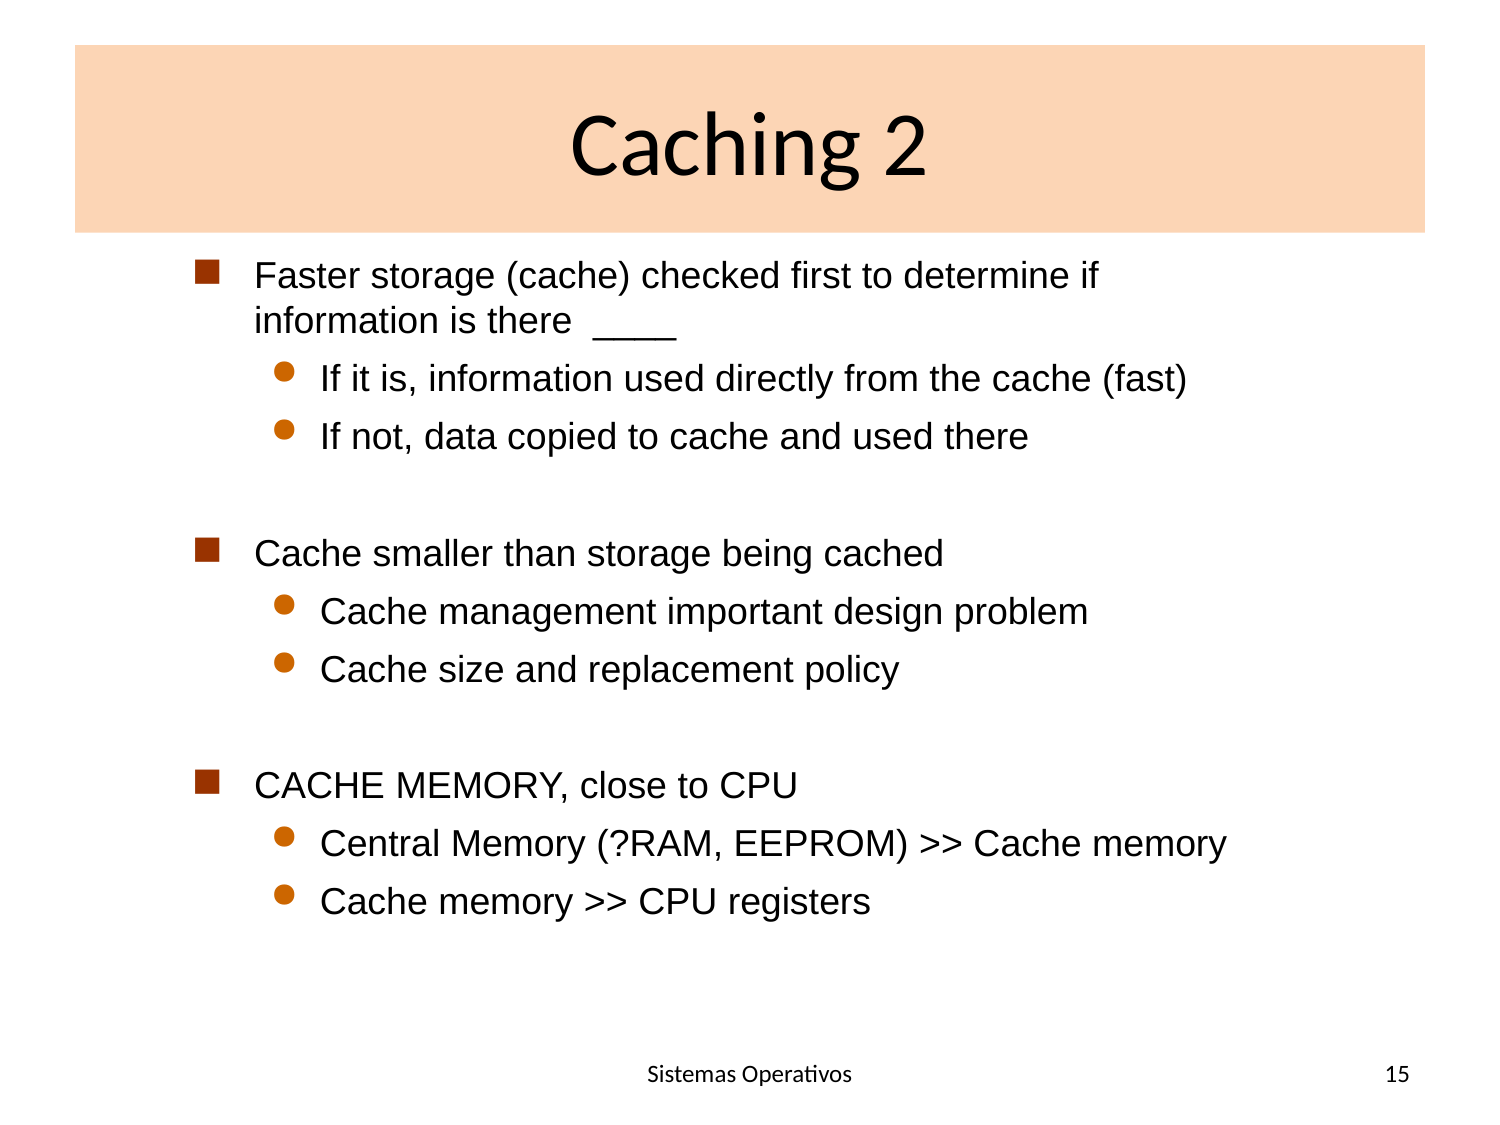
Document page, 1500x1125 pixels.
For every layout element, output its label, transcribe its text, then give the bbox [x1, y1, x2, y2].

title Caching 2 [75, 45, 1425, 233]
footer Sistemas Operativos [512, 1049, 988, 1103]
text_box Faster storage (cache) checked first to determine if information is there ____ If it is, information used directly from the cache (fast) If not, data copied to cache and used there Cache smaller than storage being cached Cache management important design problem Cache size and replacement policy CACHE MEMORY, close to CPU Central Memory (?RAM, EEPROM) >> Cache memory Cache memory >> CPU registers [182, 243, 1277, 1049]
slide_number 15 [1074, 1042, 1425, 1103]
